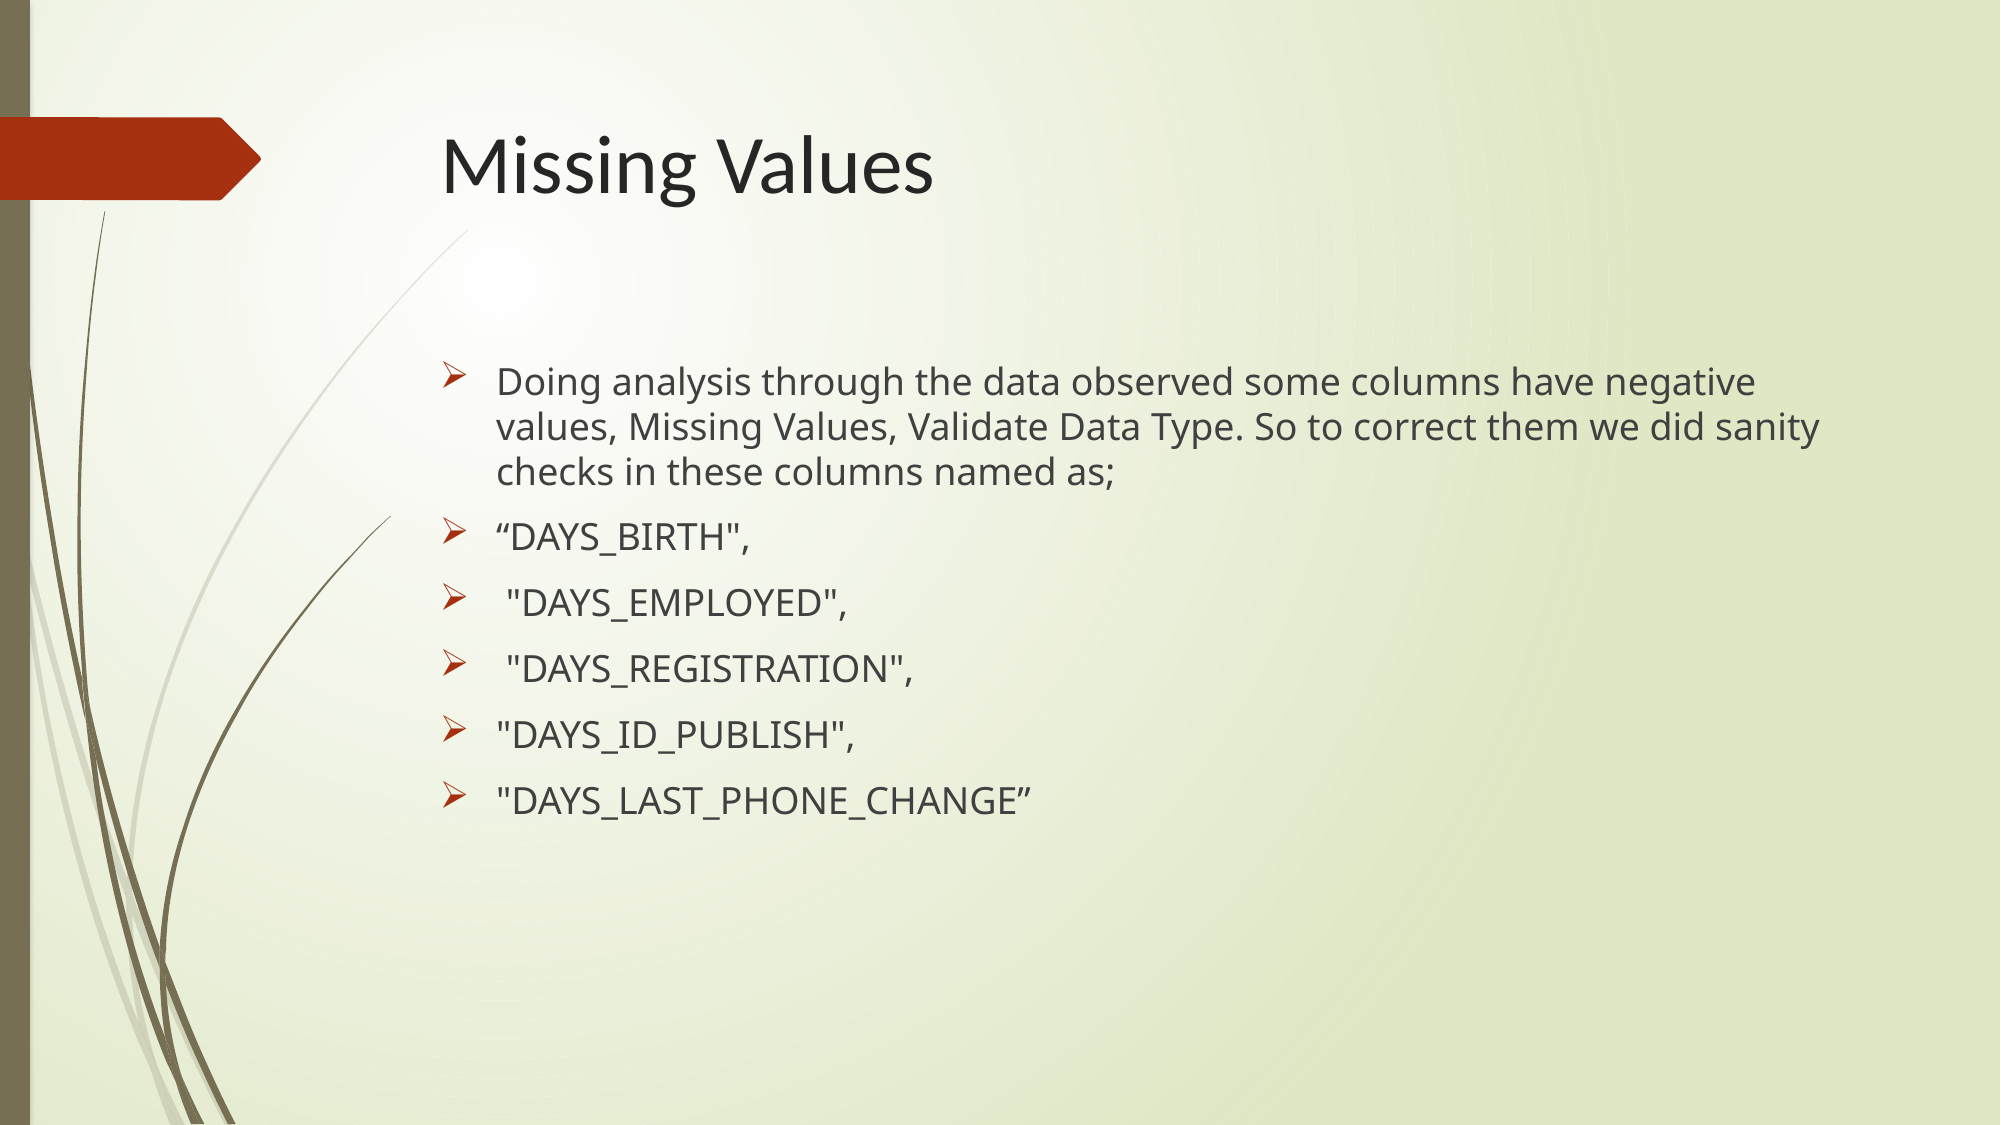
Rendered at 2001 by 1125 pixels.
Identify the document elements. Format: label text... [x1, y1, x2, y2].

title Missing Values [425, 102, 1888, 313]
list Doing analysis through the data observed some columns have negative values, Missing Values, Validate Data Type. So to correct them we did sanity checks in these columns named as; “DAYS_BIRTH", "DAYS_EMPLOYED", "DAYS_REGISTRATION", "DAYS_ID_PUBLISH", "DAYS_LAST_PHONE_CHANGE” [424, 350, 1888, 970]
